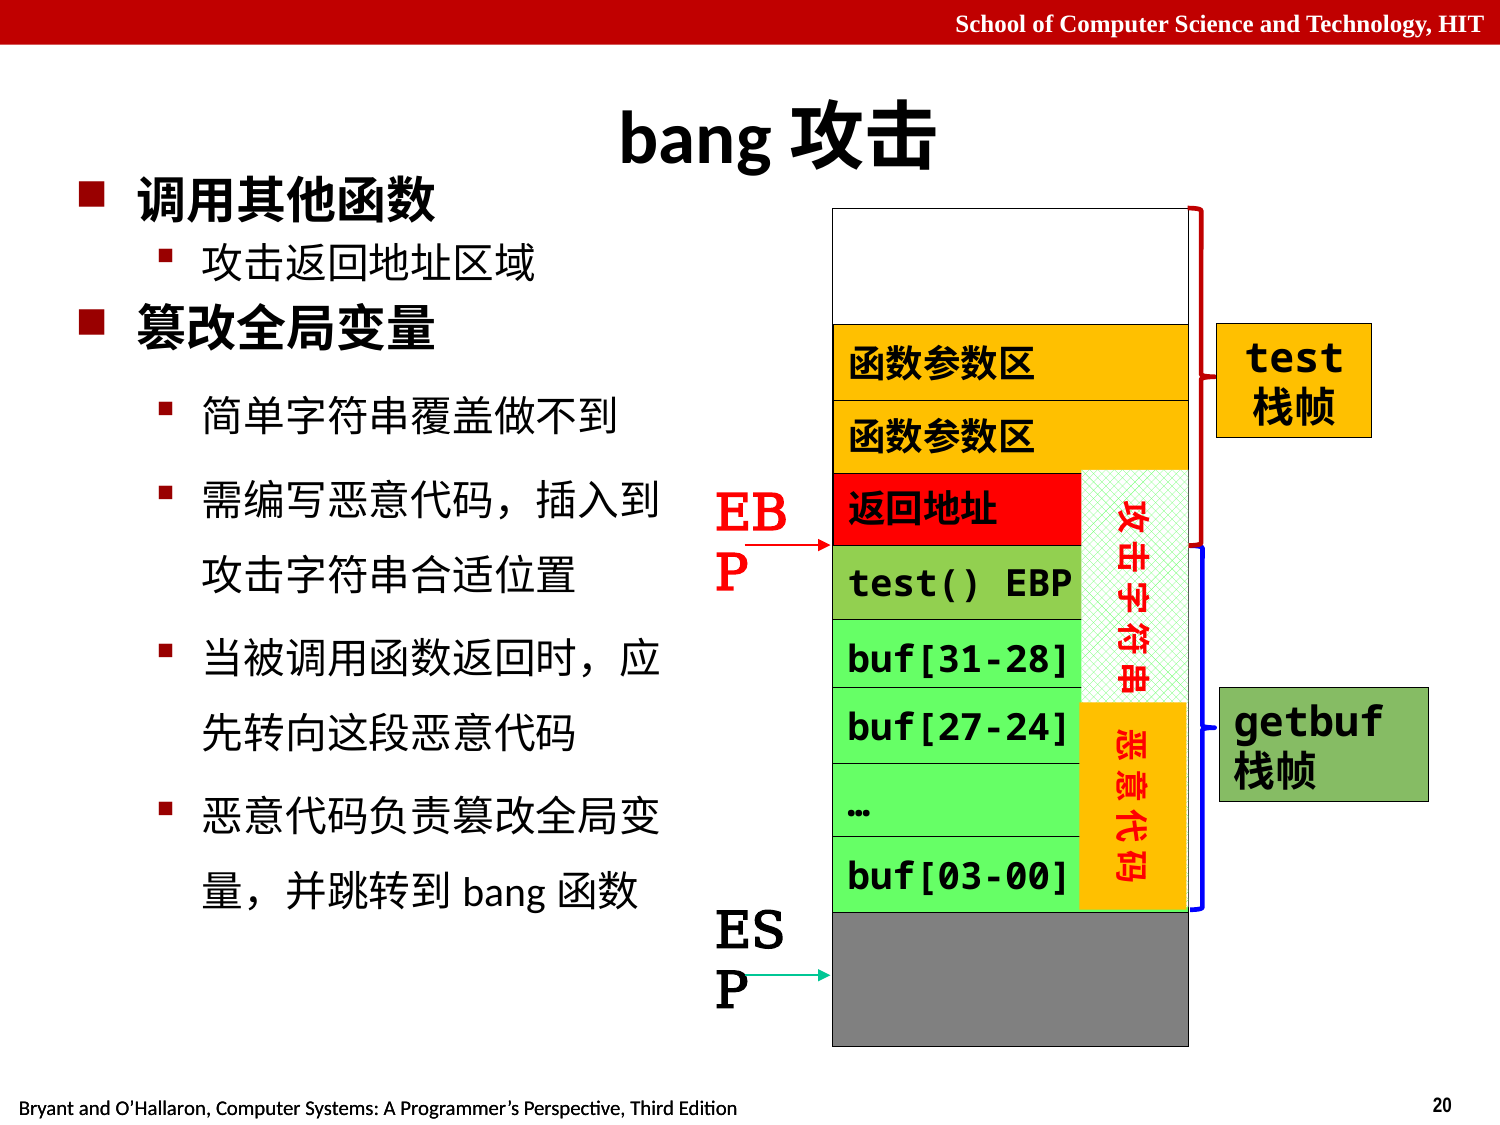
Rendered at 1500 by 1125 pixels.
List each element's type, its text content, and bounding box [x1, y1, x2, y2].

title bang攻击 [58, 71, 1500, 197]
list 调用其他函数 攻击返回地址区域 篡改全局变量 简单字符串覆盖做不到 需编写恶意代码，插入到攻击字符串合适位置 当被调用函数返回时，应先转向这段恶意代码 恶意代码负责篡改全局变量，并跳转到bang函数 [64, 160, 715, 988]
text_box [699, 207, 1430, 1047]
